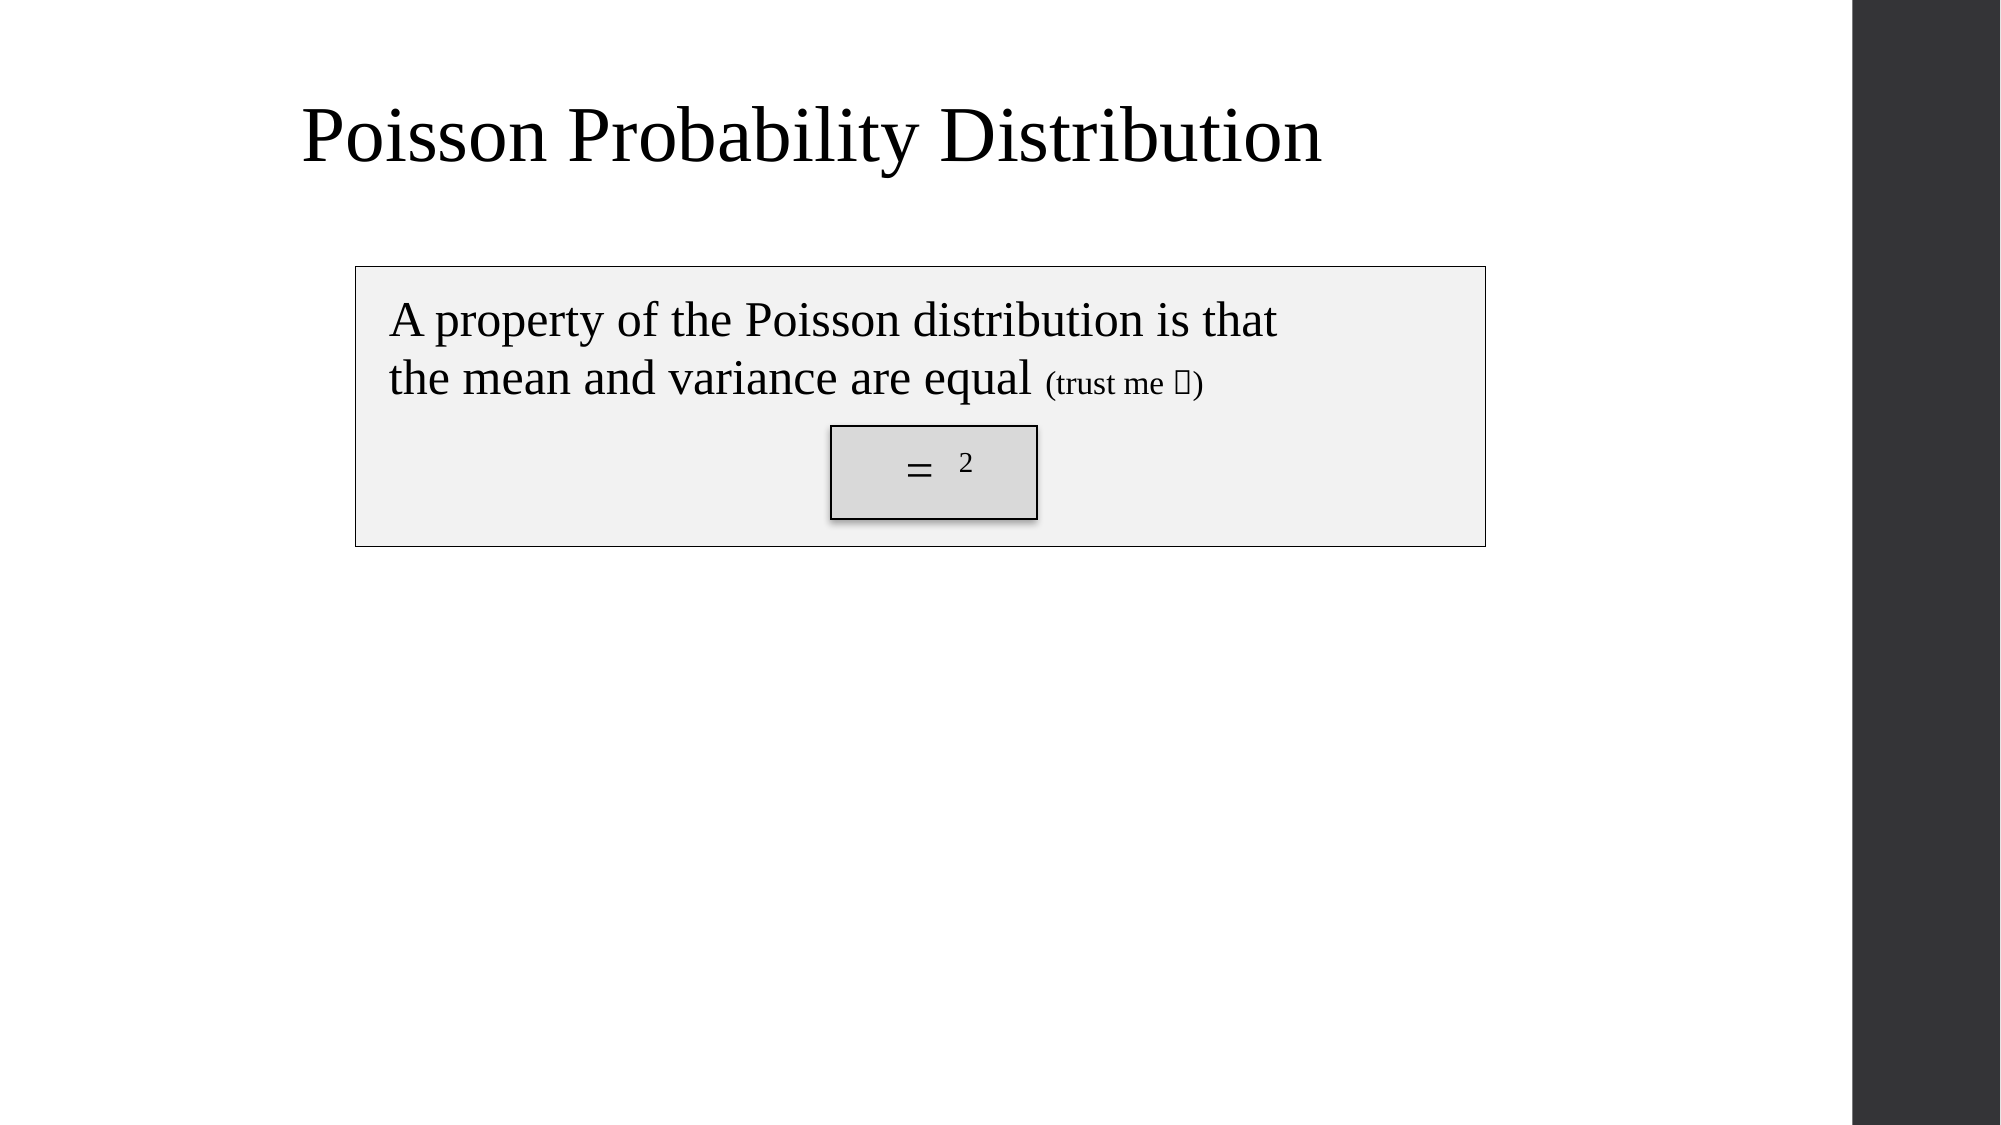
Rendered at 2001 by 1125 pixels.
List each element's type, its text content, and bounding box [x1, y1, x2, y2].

text_box A property of the Poisson distribution is that the mean and variance are equal (trust me ) [355, 266, 1486, 547]
text_box Poisson Probability Distribution [286, 63, 1562, 197]
text_box [830, 425, 1037, 520]
